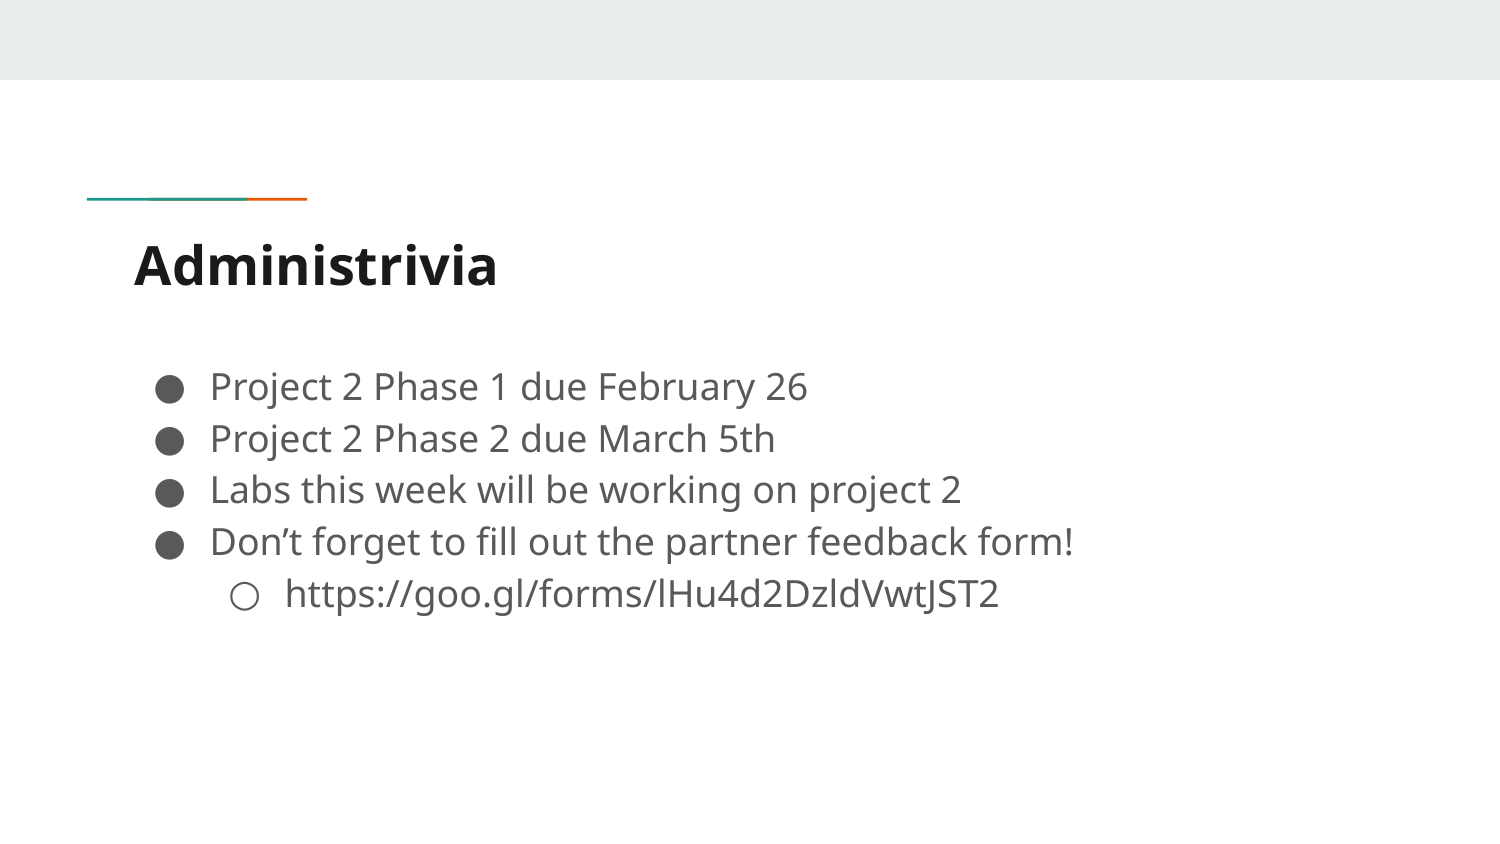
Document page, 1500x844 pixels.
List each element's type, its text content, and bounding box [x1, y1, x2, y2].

title Administrivia [119, 216, 1381, 305]
list Project 2 Phase 1 due February 26 Project 2 Phase 2 due March 5th Labs this week will be working on project 2 Don’t forget to fill out the partner feedback form! https://goo.gl/forms/lHu4d2DzldVwtJST2 [119, 341, 1381, 712]
